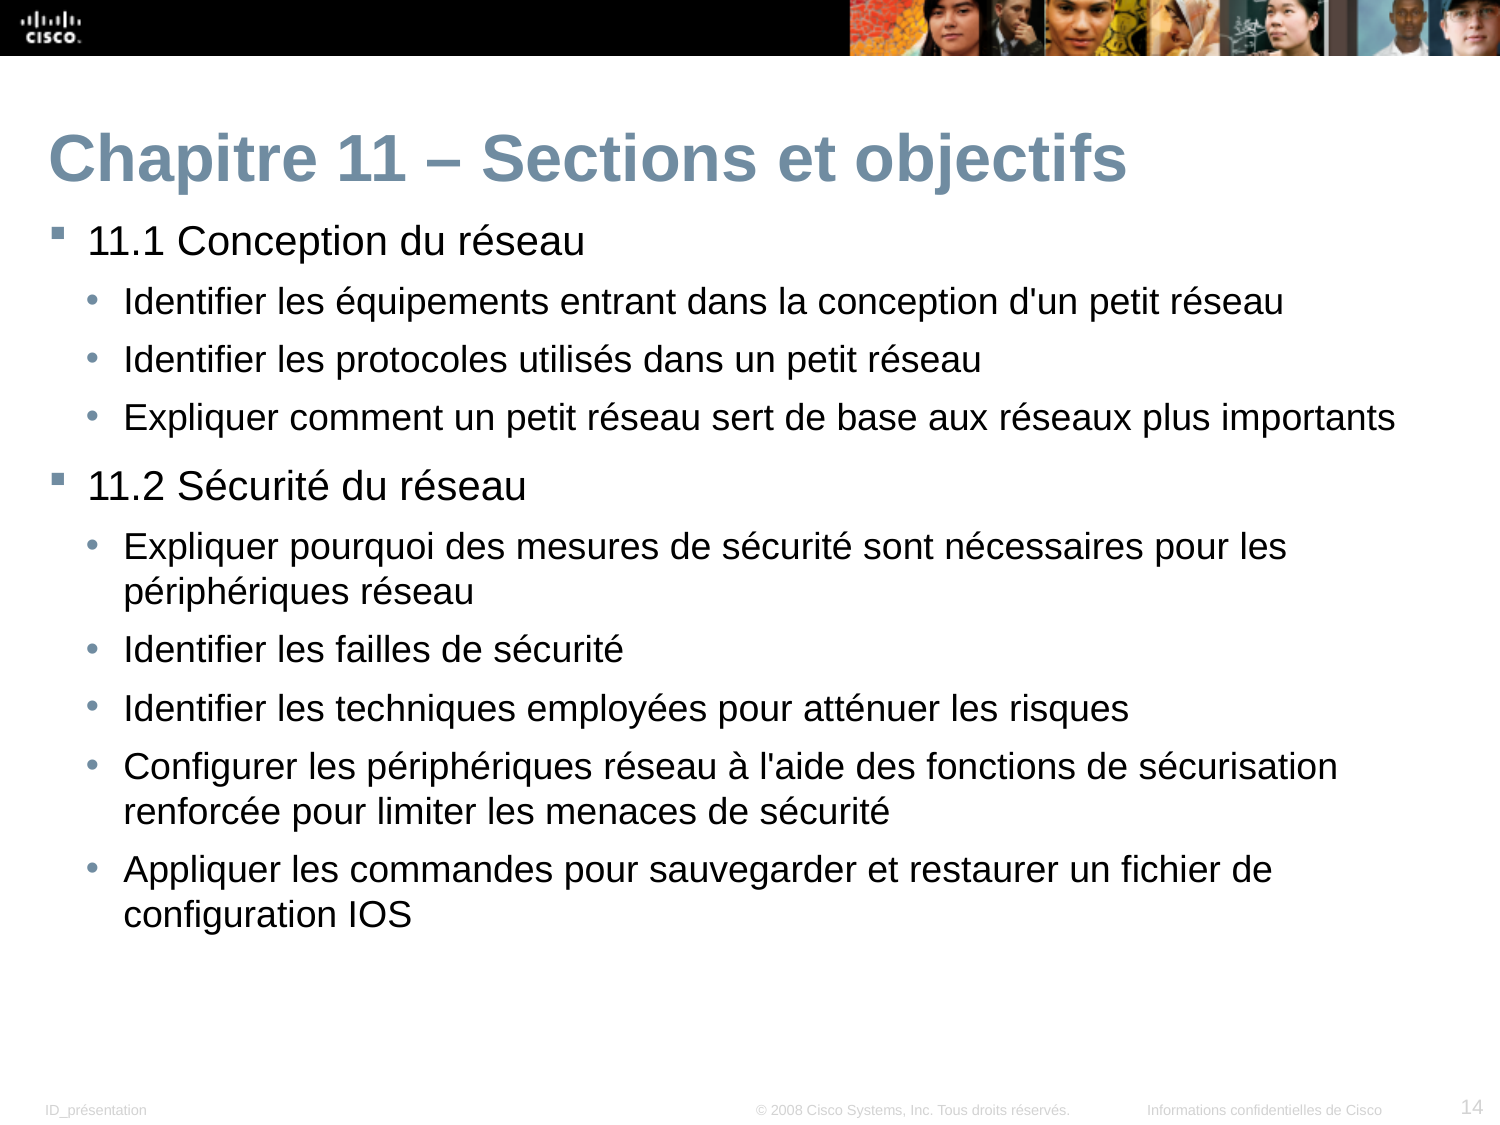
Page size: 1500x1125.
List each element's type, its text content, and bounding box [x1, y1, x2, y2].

picture [0, 0, 1500, 56]
title Chapitre 11 – Sections et objectifs [34, 64, 1474, 203]
list 11.1 Conception du réseau Identifier les équipements entrant dans la conception d'un petit réseau Identifier les protocoles utilisés dans un petit réseau Expliquer comment un petit réseau sert de base aux réseaux plus importants 11.2 Sécurité du réseau Expliquer pourquoi des mesures de sécurité sont nécessaires pour les périphériques réseau Identifier les failles de sécurité Identifier les techniques employées pour atténuer les risques Configurer les périphériques réseau à l'aide des fonctions de sécurisation renforcée pour limiter les menaces de sécurité Appliquer les commandes pour sauvegarder et restaurer un fichier de configuration IOS [34, 207, 1468, 942]
